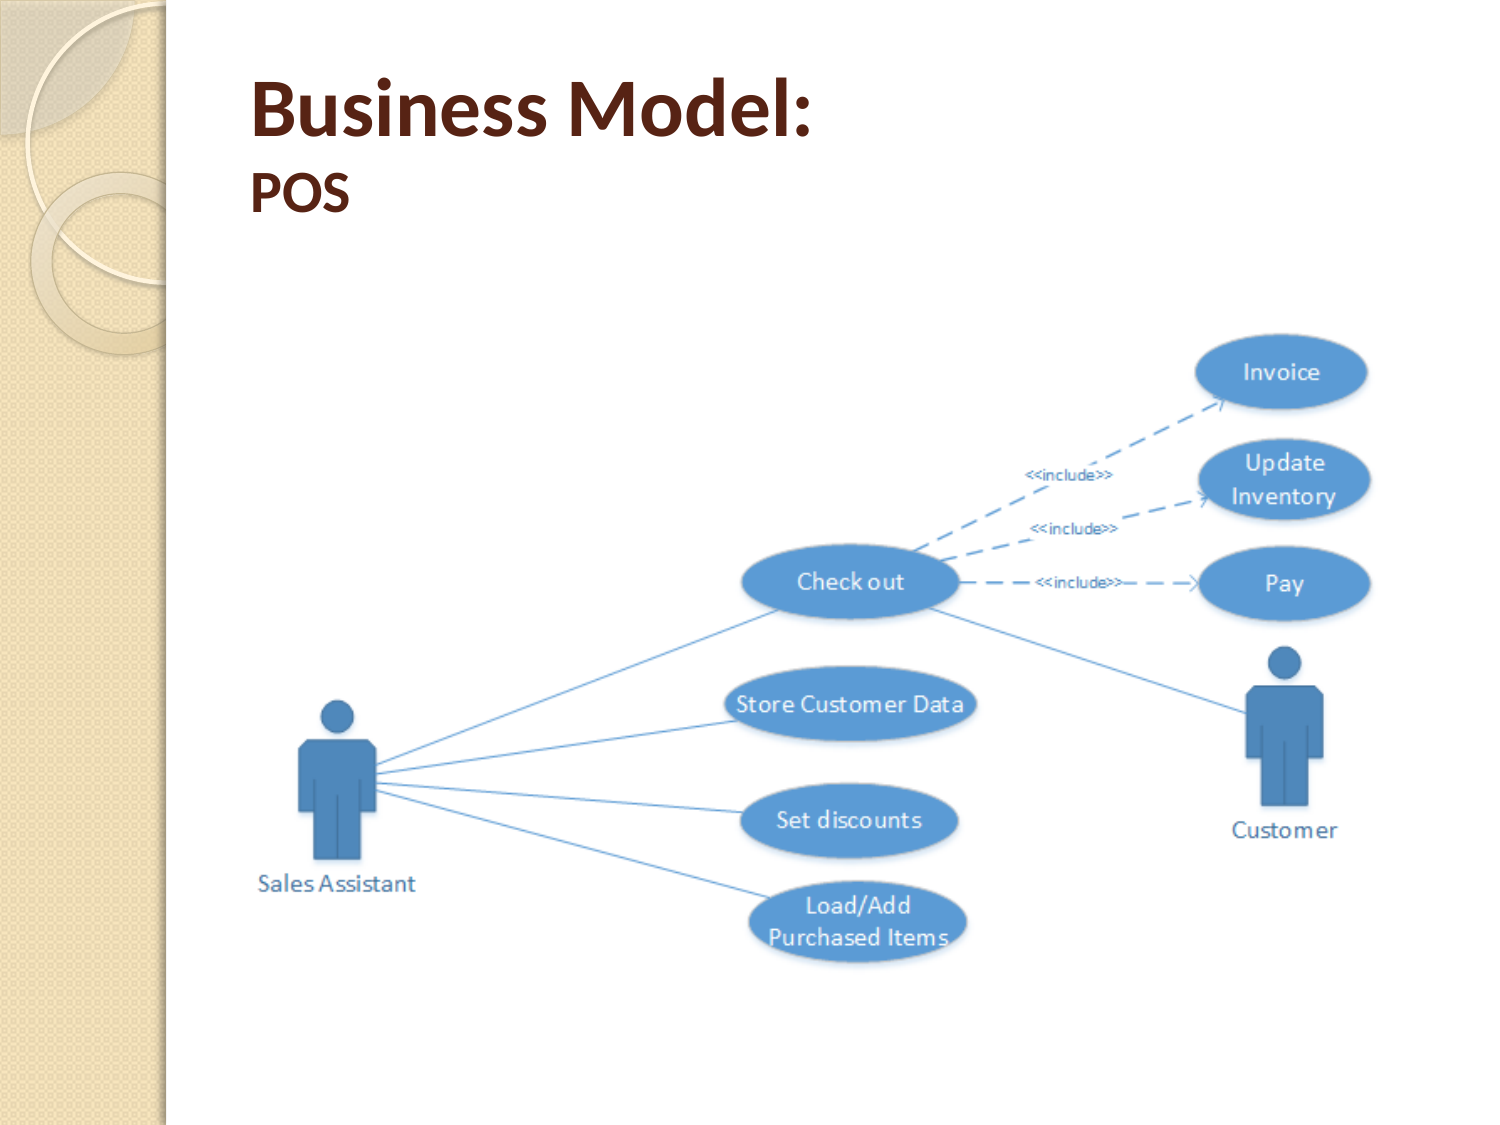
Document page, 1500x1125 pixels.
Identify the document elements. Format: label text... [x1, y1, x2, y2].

title Business Model: POS [235, 45, 1466, 233]
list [243, 330, 1381, 977]
